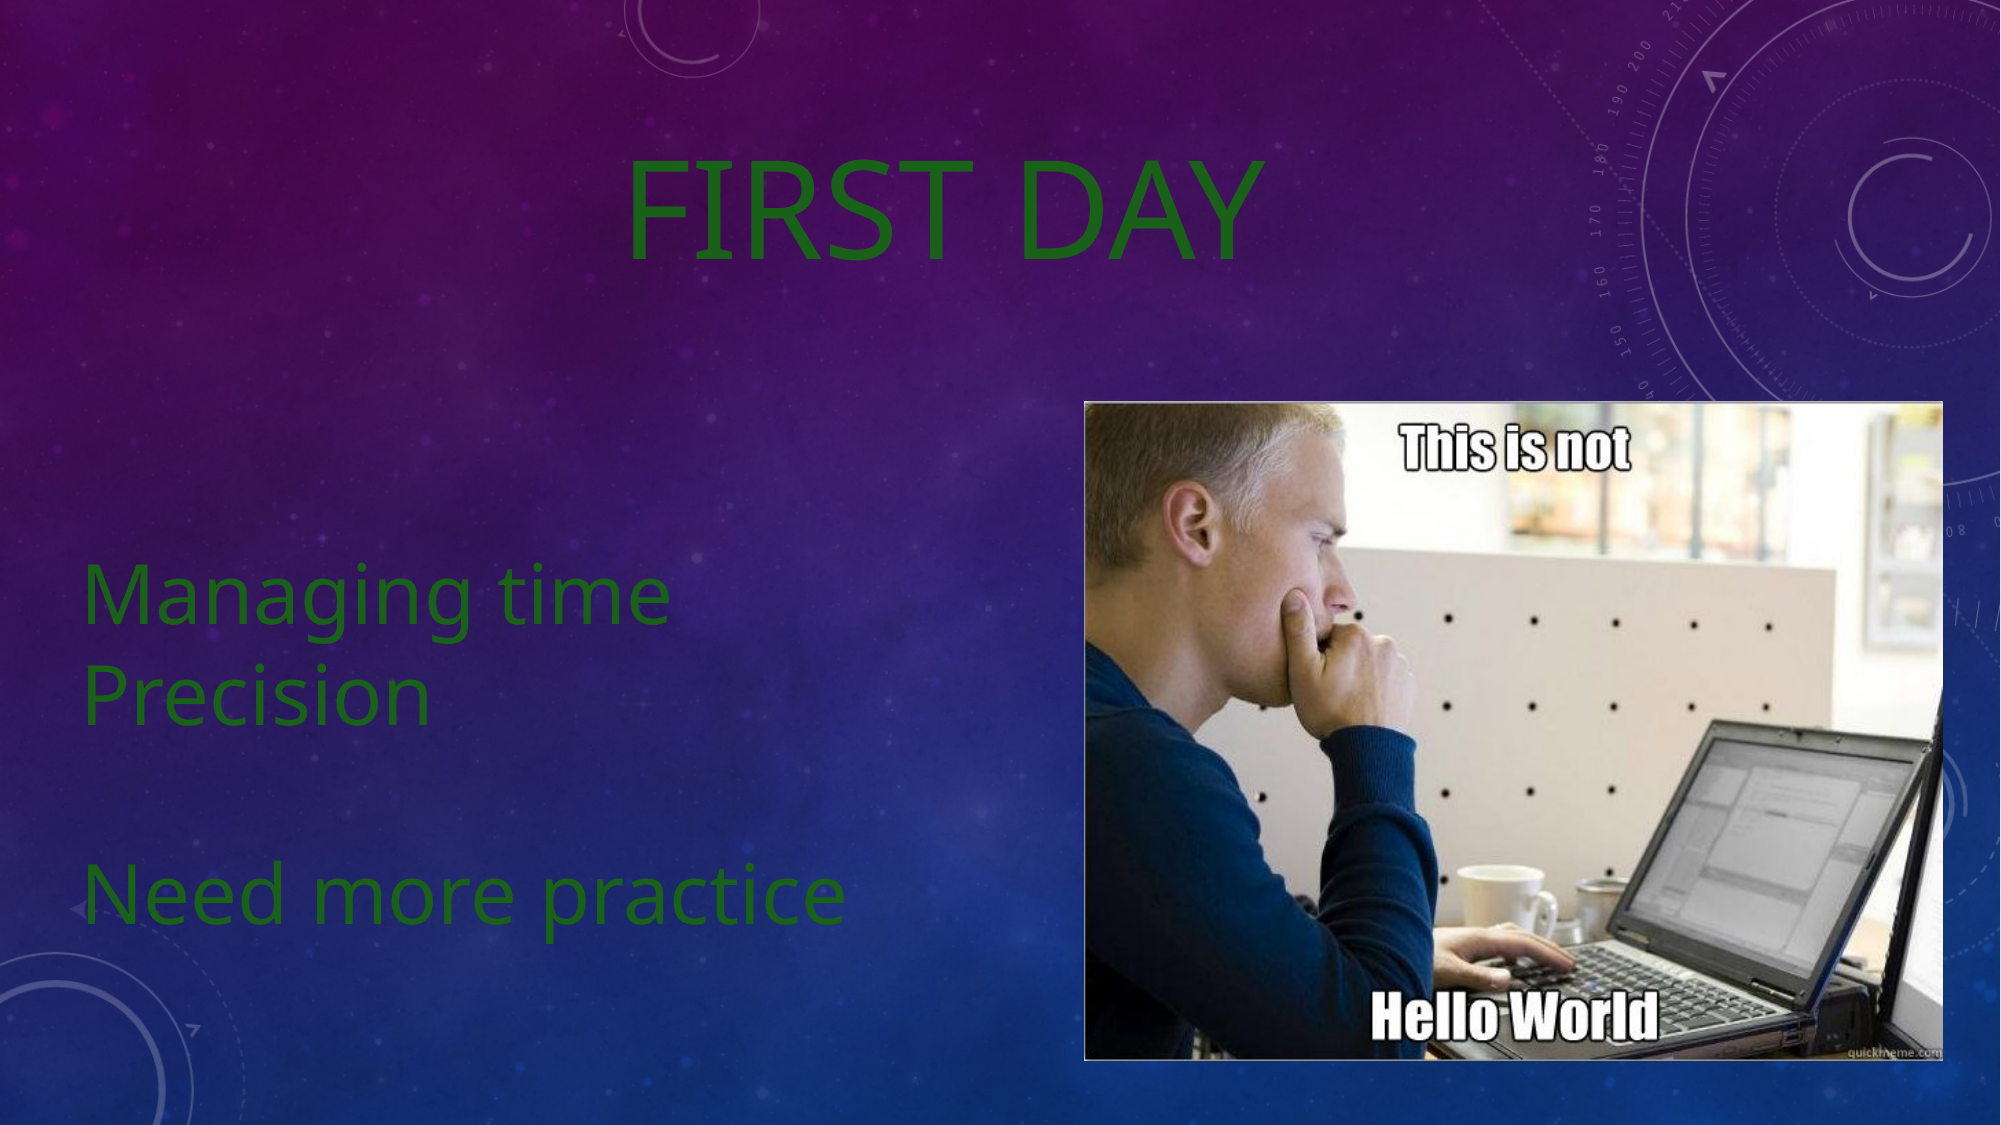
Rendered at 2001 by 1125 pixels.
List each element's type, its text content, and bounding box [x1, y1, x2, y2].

text_box Managing time Precision Need more practice [65, 534, 864, 949]
picture [0, 0, 2001, 1125]
title First Day [112, 84, 1775, 324]
